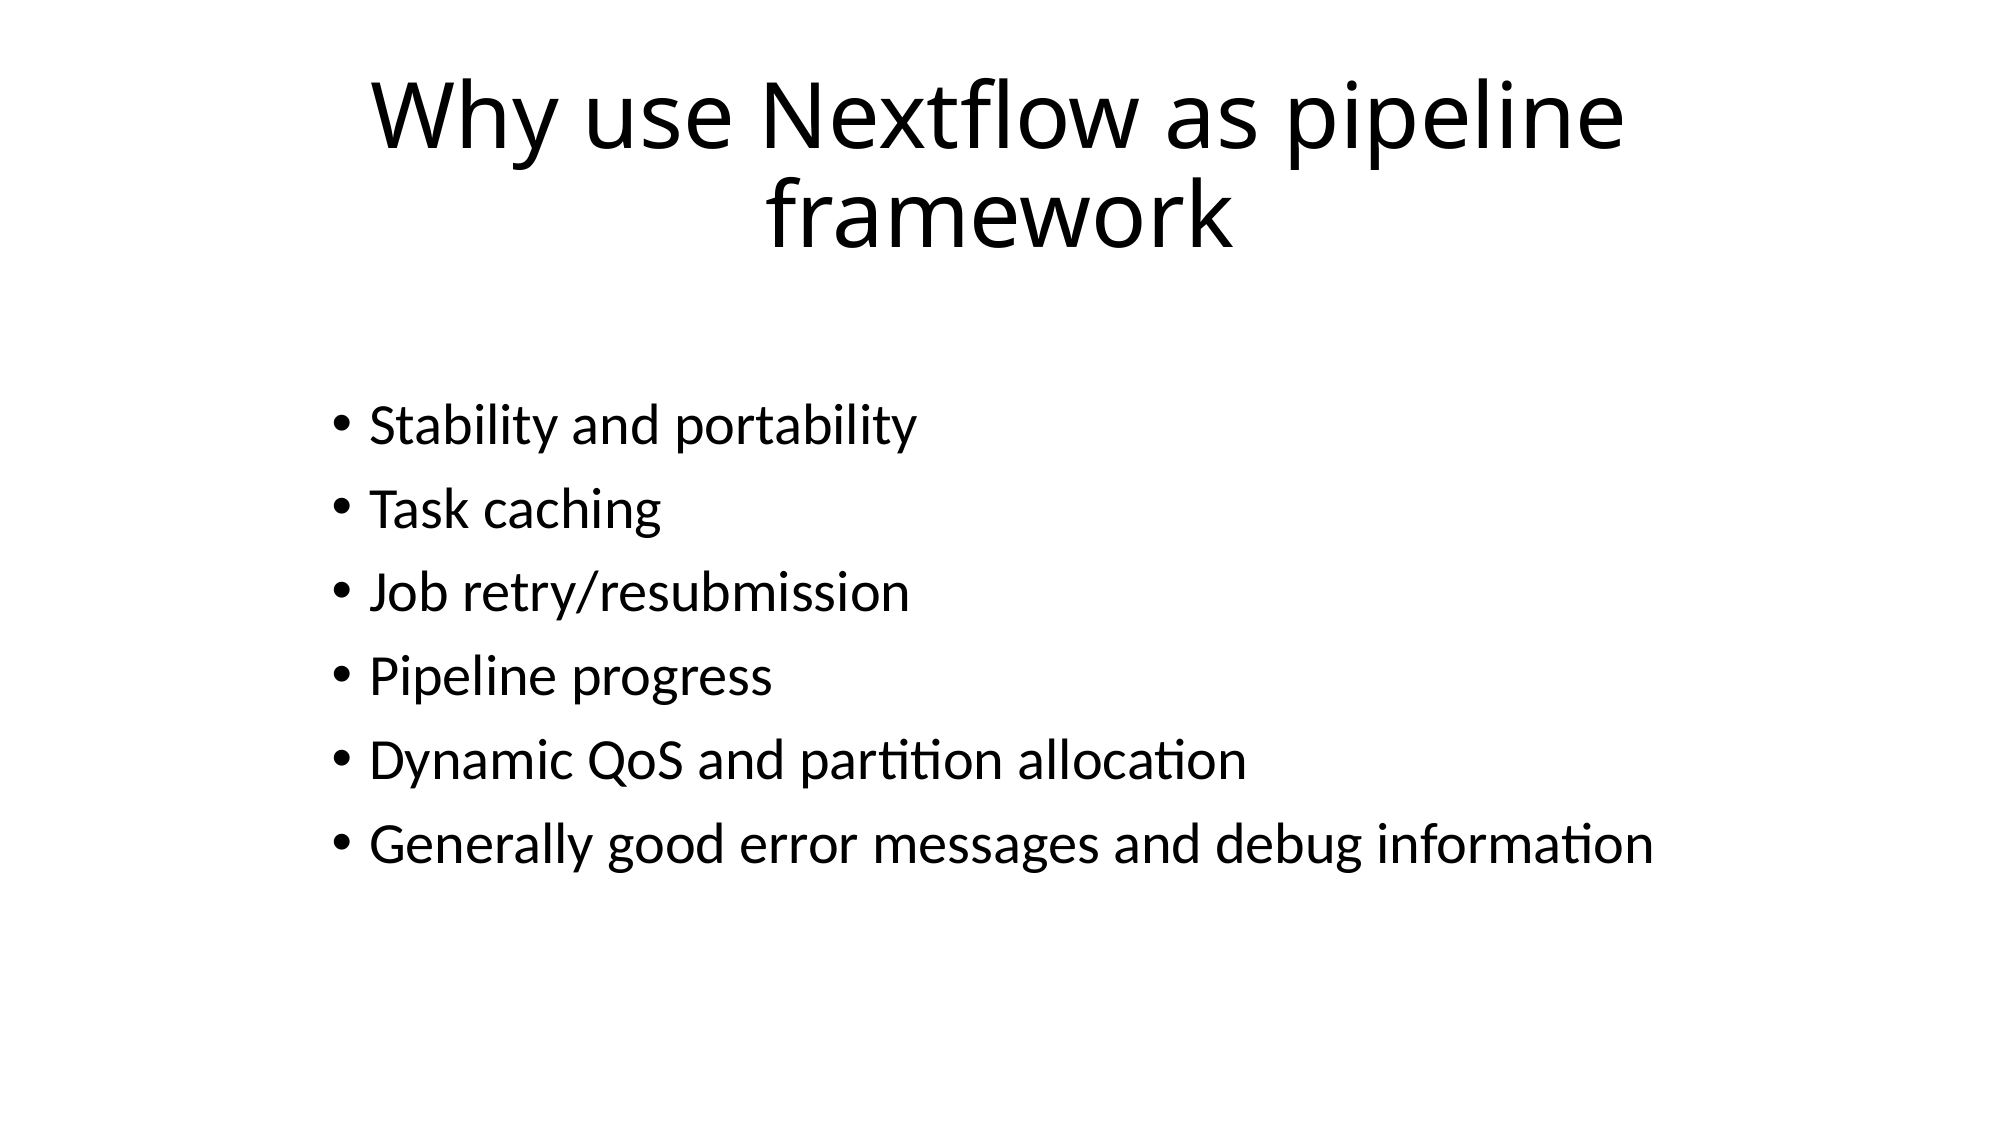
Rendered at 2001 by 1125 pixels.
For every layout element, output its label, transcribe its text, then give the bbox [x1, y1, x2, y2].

list Stability and portability Task caching Job retry/resubmission Pipeline progress Dynamic QoS and partition allocation Generally good error messages and debug information [316, 386, 1684, 937]
title Why use Nextflow as pipeline framework [137, 59, 1863, 278]
